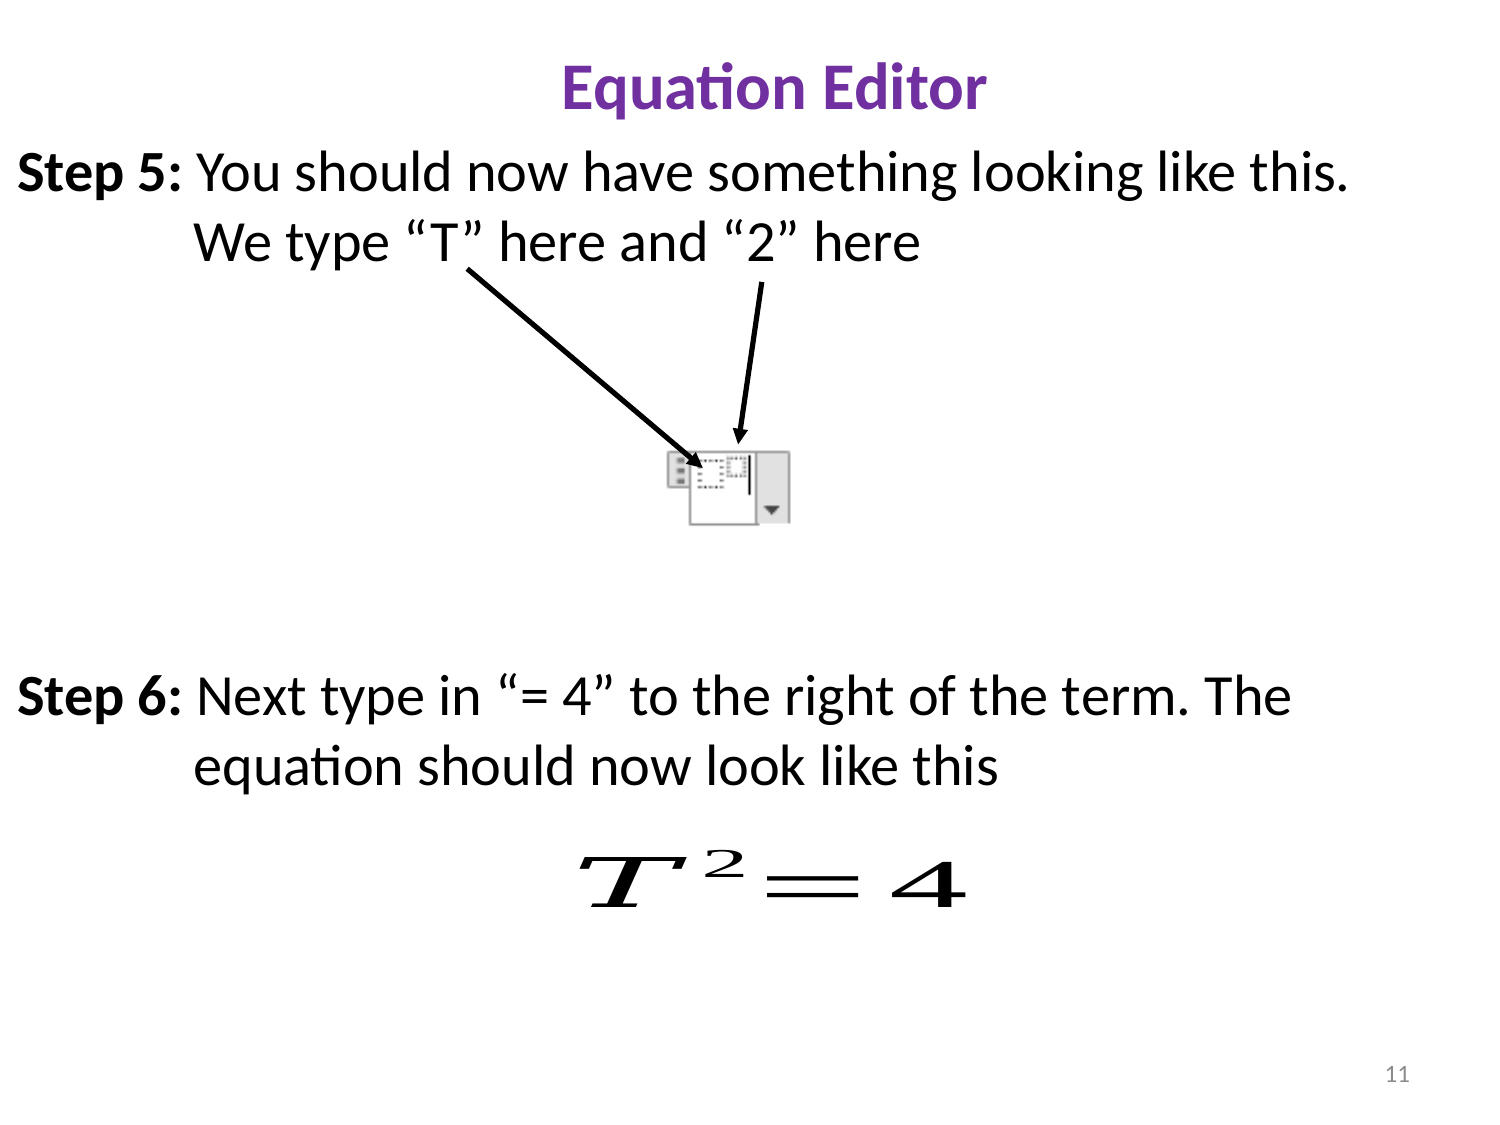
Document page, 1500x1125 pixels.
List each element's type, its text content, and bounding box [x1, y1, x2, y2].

picture [27, 302, 1482, 736]
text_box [466, 268, 703, 469]
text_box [737, 281, 762, 445]
text_box Equation Editor [100, 12, 1451, 153]
text_box Step 5: You should now have something looking like this. We type “T” here and “2” here [2, 125, 1436, 281]
slide_number 11 [1074, 1042, 1425, 1103]
